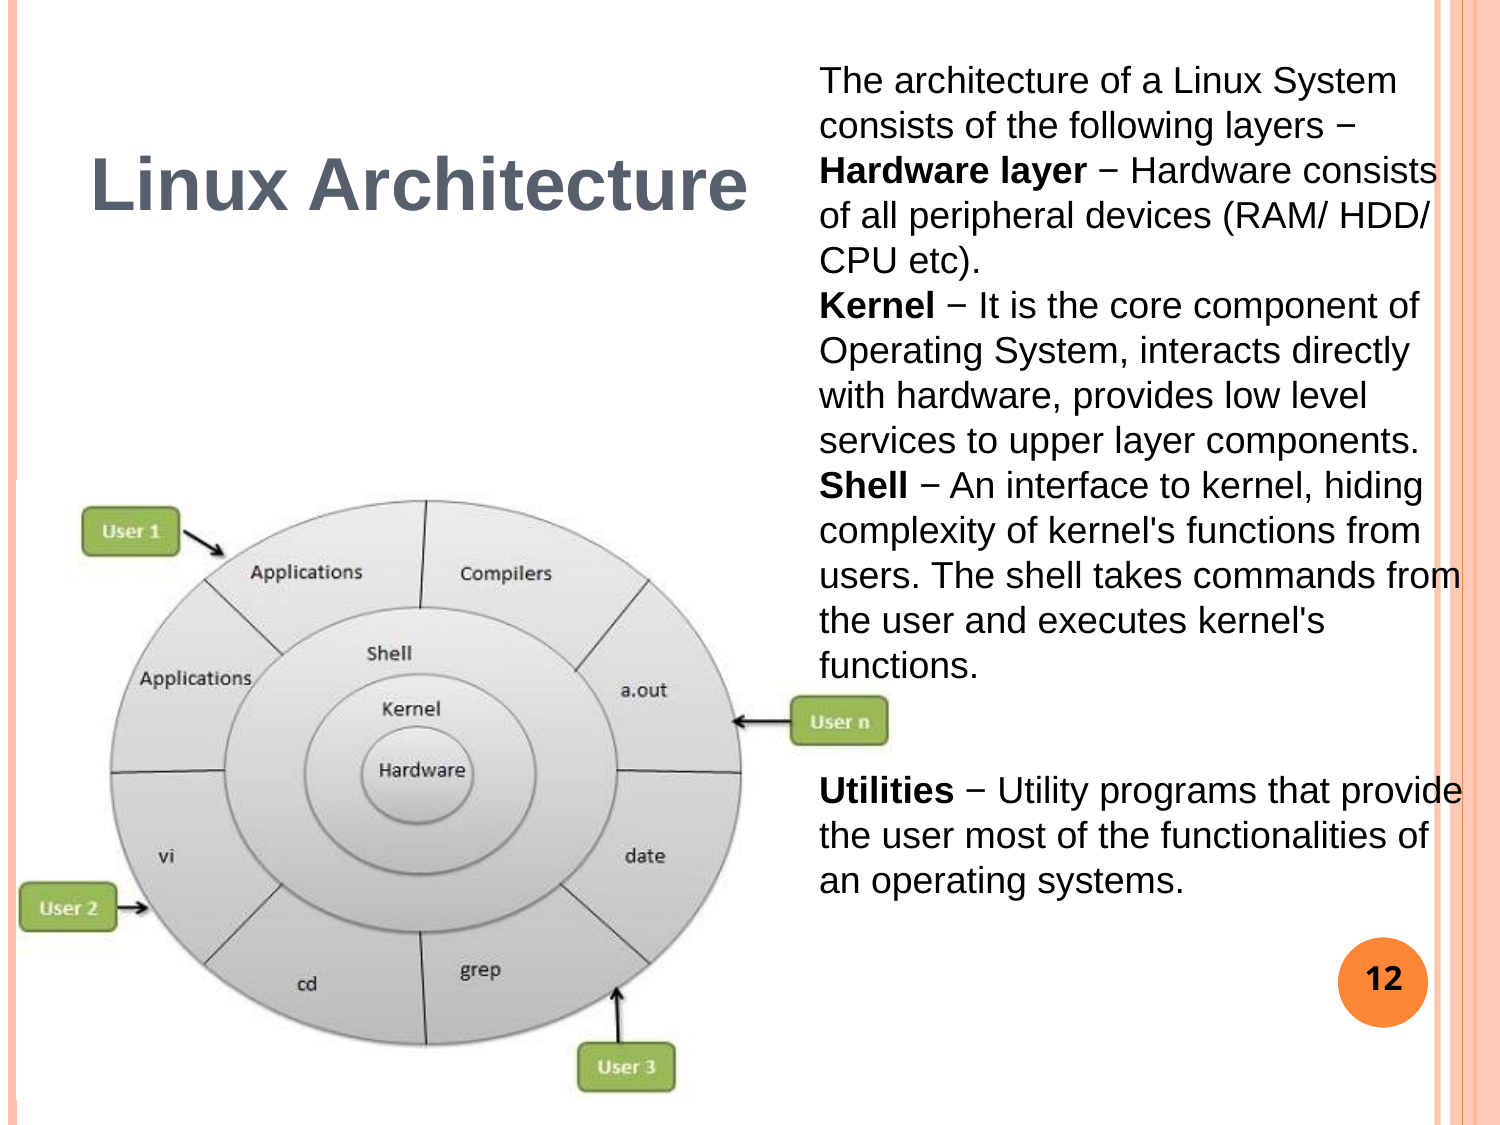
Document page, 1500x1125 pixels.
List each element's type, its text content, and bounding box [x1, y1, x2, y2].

picture [16, 480, 892, 1100]
title Linux Architecture [75, 45, 1300, 233]
text_box The architecture of a Linux System consists of the following layers − Hardware layer − Hardware consists of all peripheral devices (RAM/ HDD/ CPU etc). Kernel − It is the core component of Operating System, interacts directly with hardware, provides low level services to upper layer components. Shell − An interface to kernel, hiding complexity of kernel's functions from users. The shell takes commands from the user and executes kernel's functions. Utilities − Utility programs that provide the user most of the functionalities of an operating systems. [804, 48, 1484, 1023]
